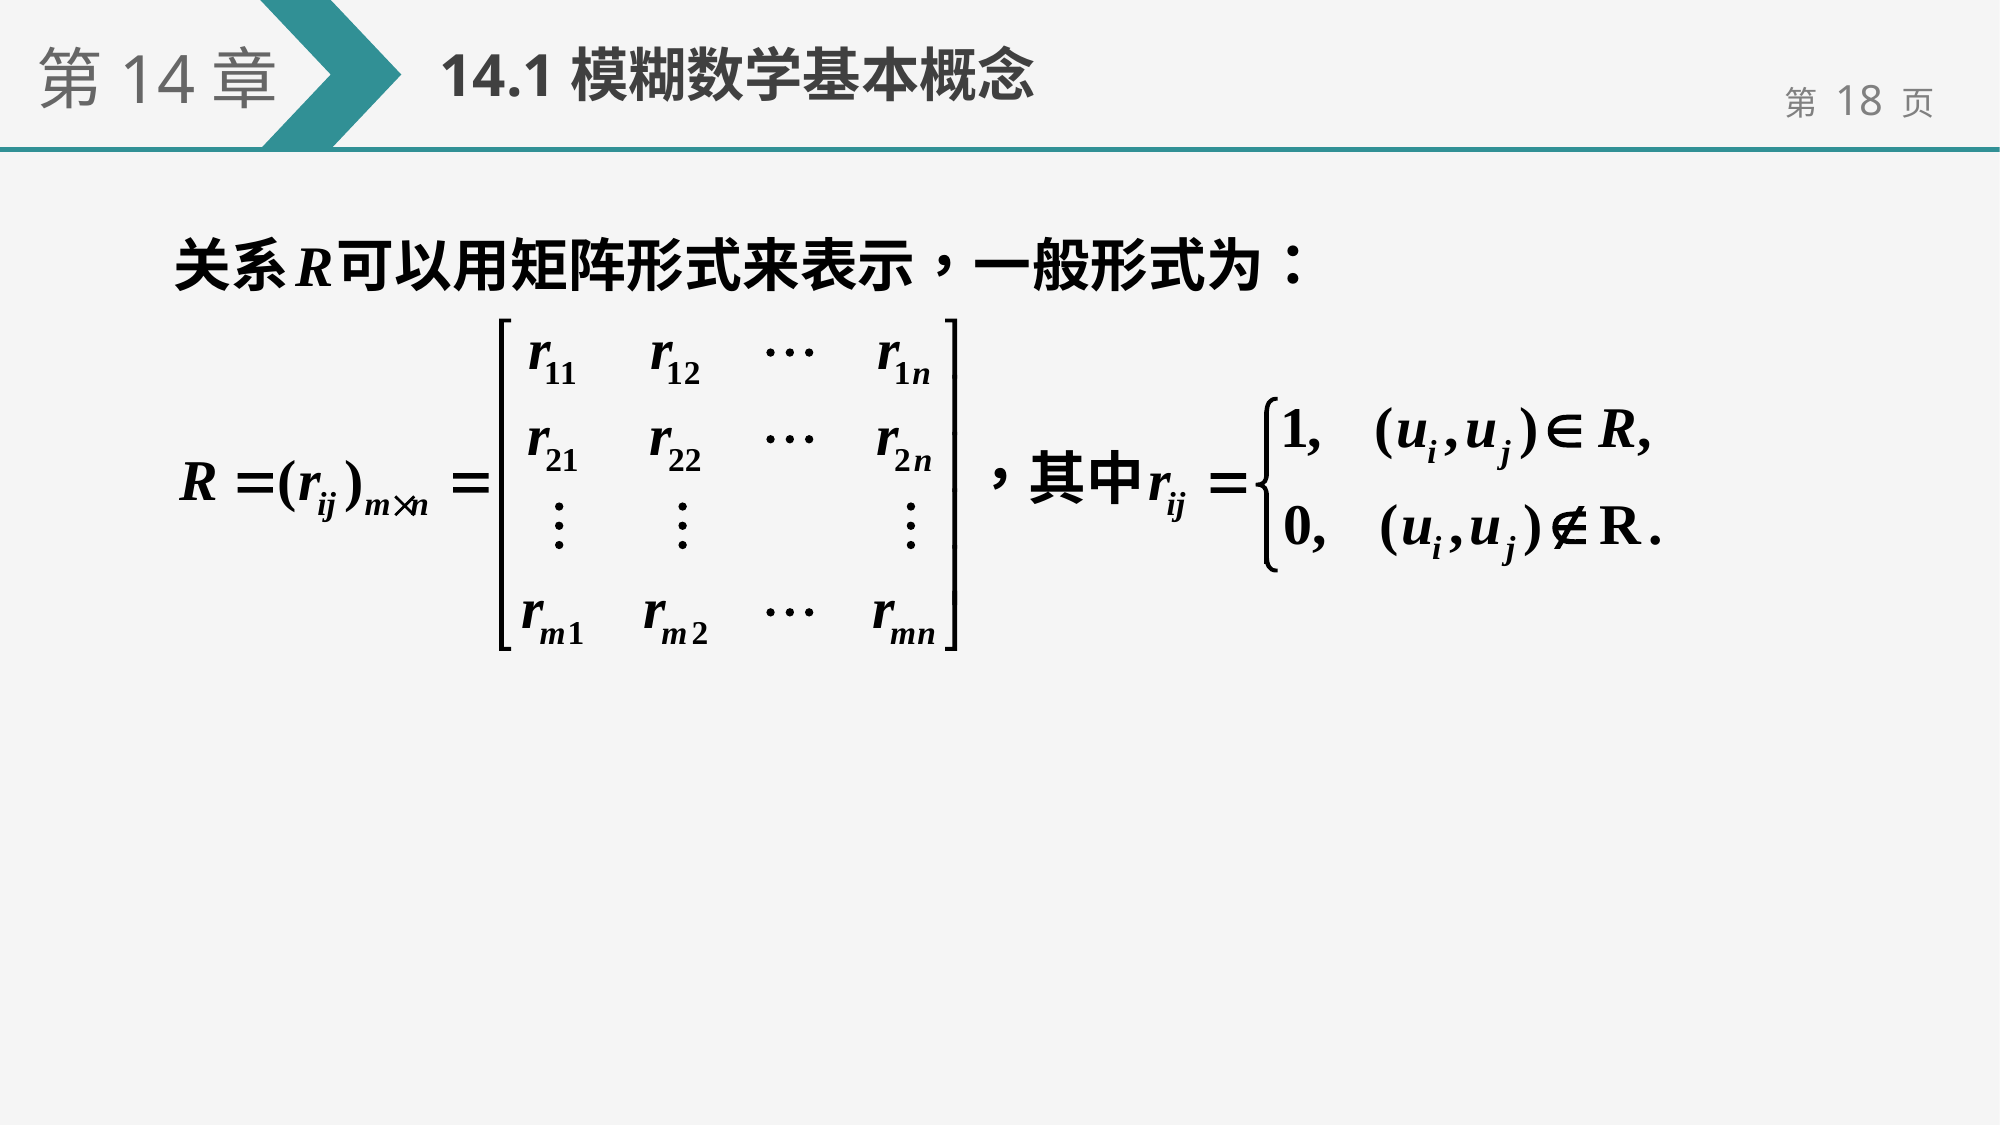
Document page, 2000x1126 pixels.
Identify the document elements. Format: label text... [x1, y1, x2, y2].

text_box [258, 0, 403, 148]
text_box 14.1模糊数学基本概念 [424, 31, 1366, 116]
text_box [57, 217, 1937, 861]
text_box 第14章 [21, 29, 294, 125]
